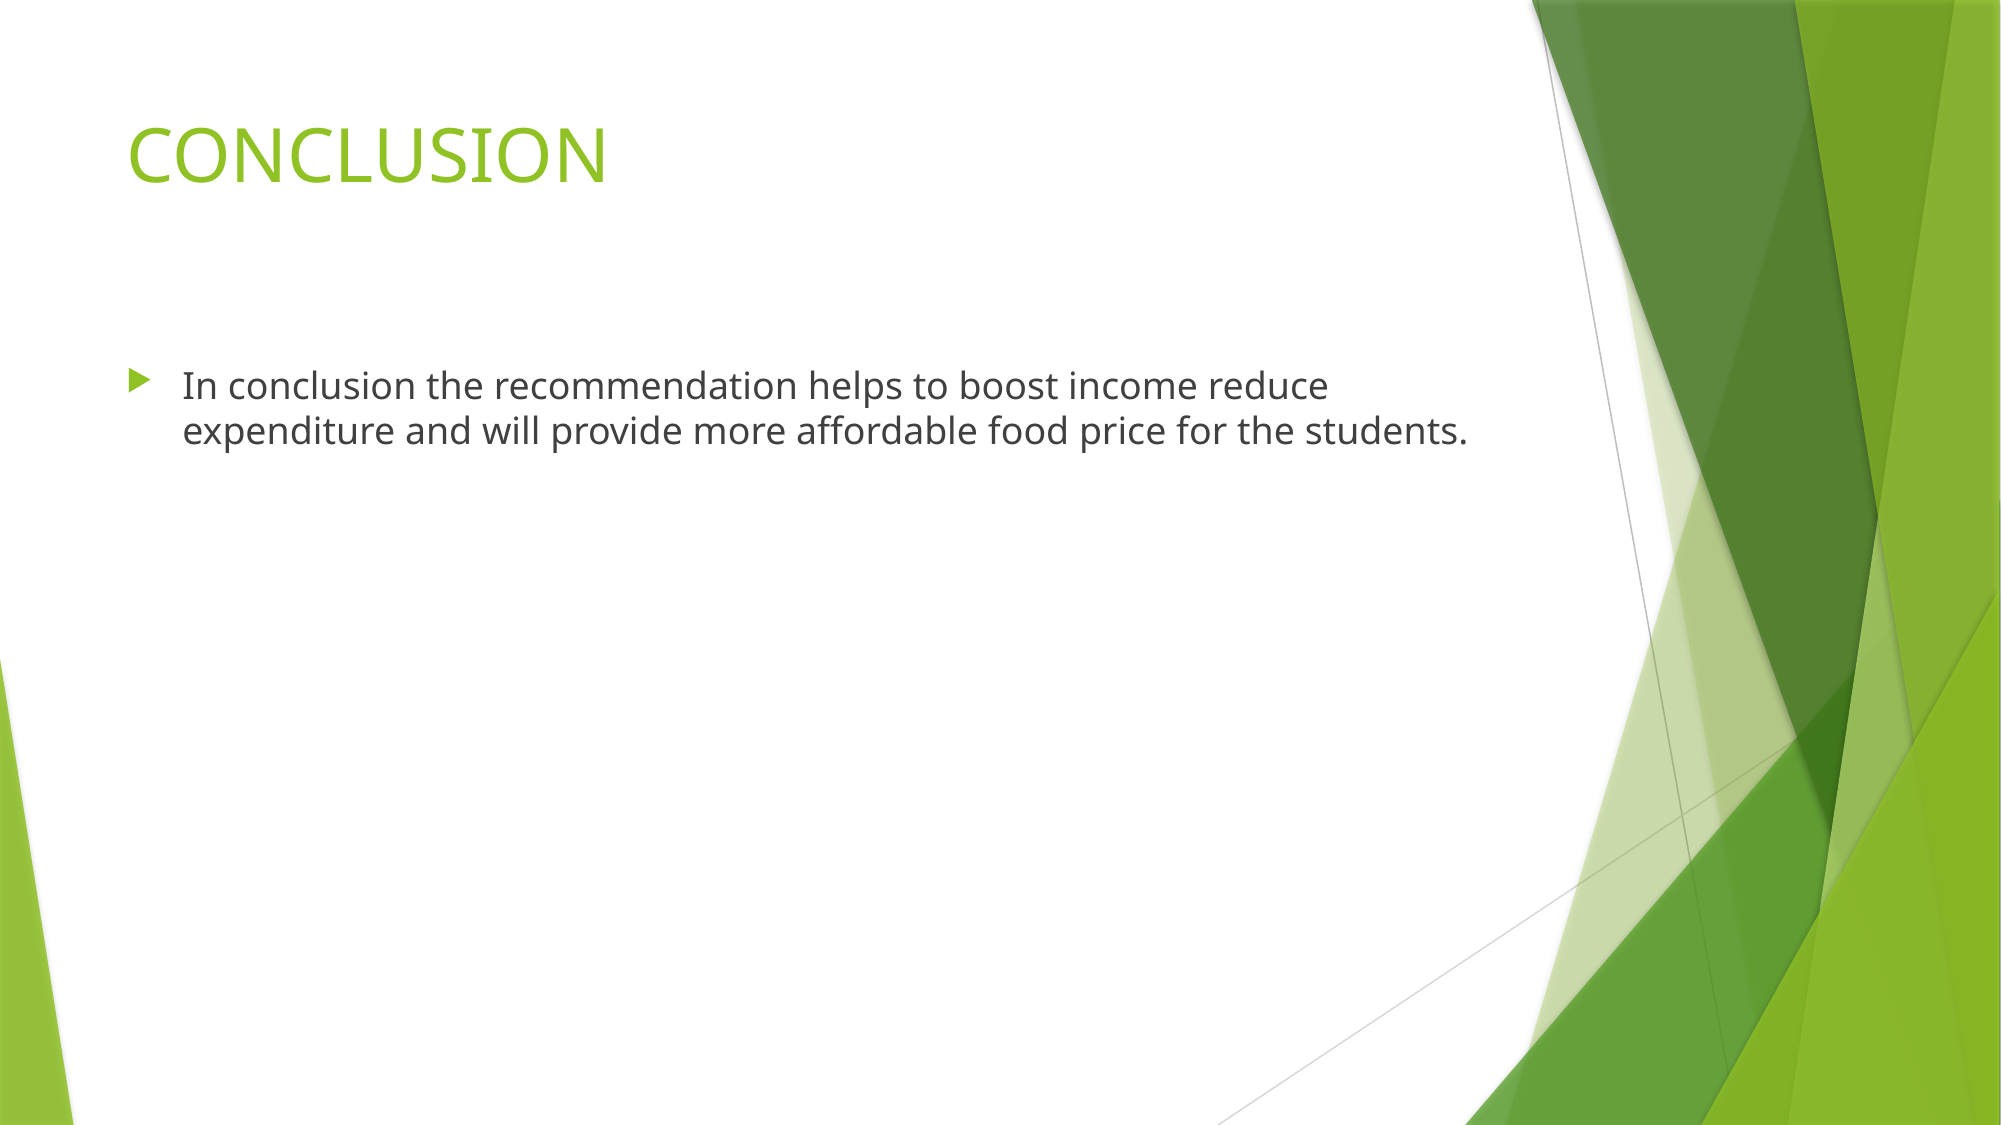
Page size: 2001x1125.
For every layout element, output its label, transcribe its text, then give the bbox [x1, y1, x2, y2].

list In conclusion the recommendation helps to boost income reduce expenditure and will provide more affordable food price for the students. [111, 354, 1522, 992]
title CONCLUSION [111, 99, 1522, 317]
